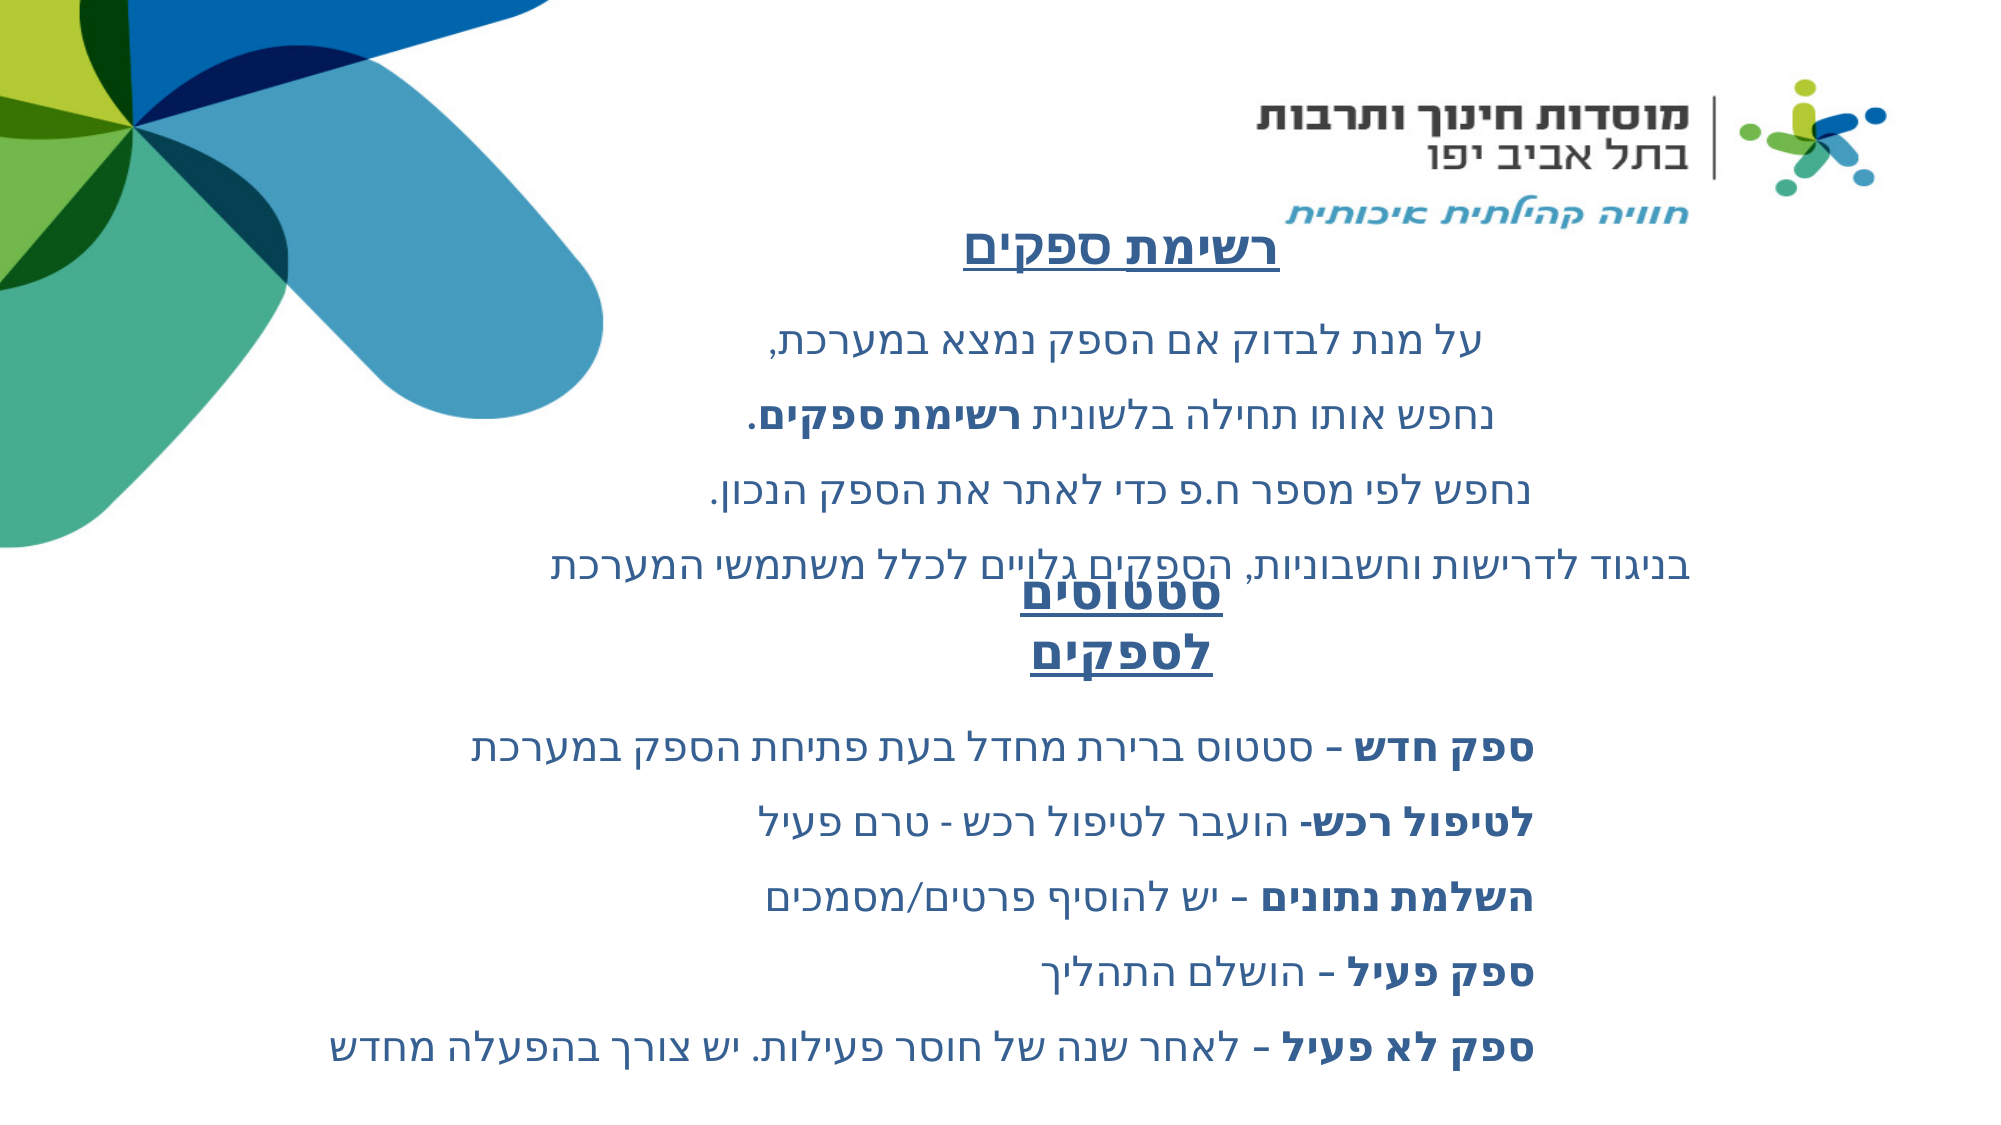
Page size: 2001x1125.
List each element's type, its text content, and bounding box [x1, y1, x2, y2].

text_box על מנת לבדוק אם הספק נמצא במערכת, נחפש אותו תחילה בלשונית רשימת ספקים. נחפש לפי מספר ח.פ כדי לאתר את הספק הנכון. בניגוד לדרישות וחשבוניות, הספקים גלויים לכלל משתמשי המערכת [456, 280, 1786, 596]
text_box ספק חדש – סטטוס ברירת מחדל בעת פתיחת הספק במערכת לטיפול רכש- הועבר לטיפול רכש - טרם פעיל השלמת נתונים – יש להוסיף פרטים/מסמכים ספק פעיל – הושלם התהליך ספק לא פעיל – לאחר שנה של חוסר פעילות. יש צורך בהפעלה מחדש [74, 687, 1551, 1079]
text_box רשימת ספקים [925, 212, 1317, 280]
picture [0, 0, 2001, 1125]
text_box סטטוסים לספקים [912, 604, 1330, 688]
